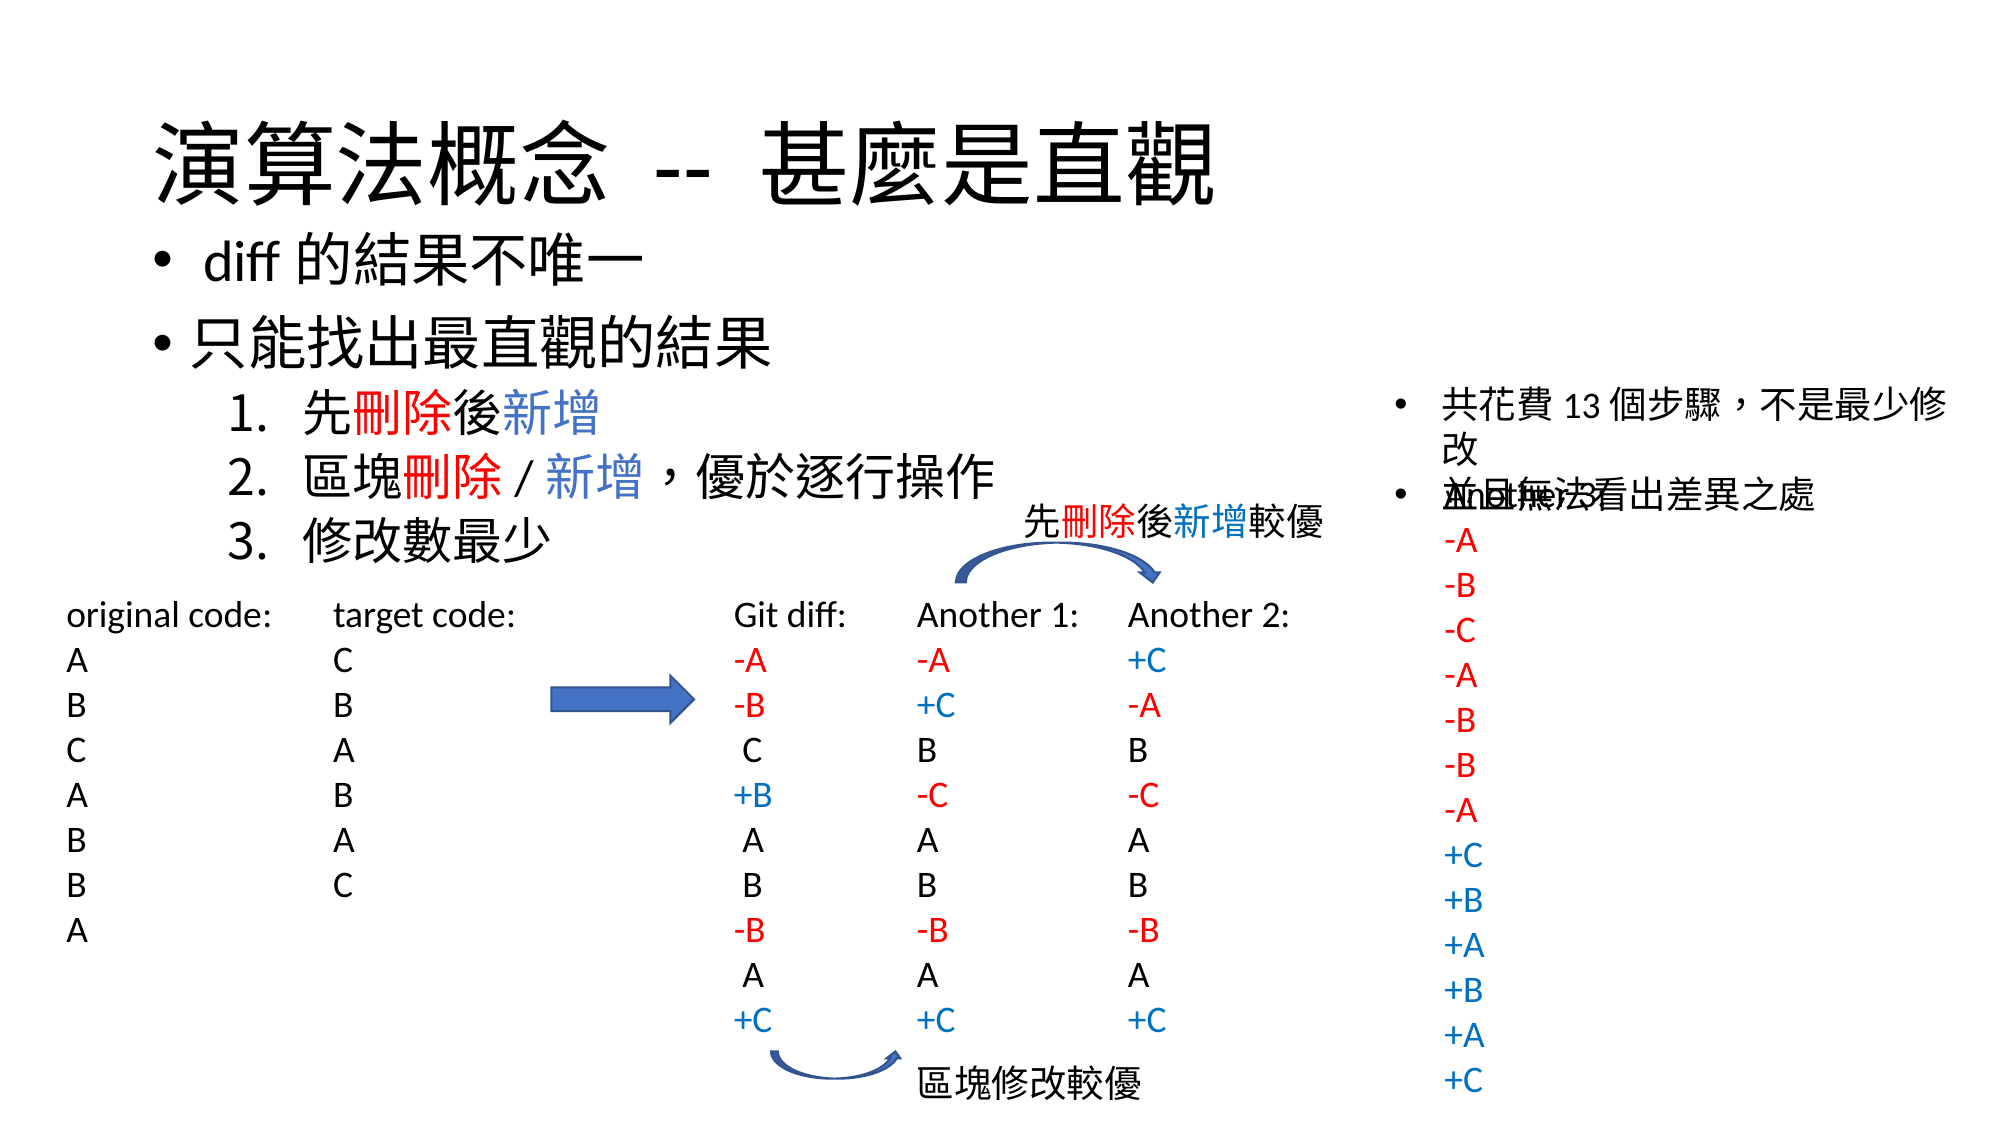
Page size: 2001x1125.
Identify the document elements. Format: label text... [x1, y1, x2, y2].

title 演算法概念 -- 甚麼是直觀 [137, 59, 1863, 223]
text_box [550, 673, 696, 726]
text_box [955, 491, 1345, 583]
text_box Git diff: -A -B C +B A B -B A +C [719, 582, 887, 1048]
text_box target code: C B A B A C [318, 582, 647, 913]
text_box Another 2: +C -A B -C A B -B A +C [1113, 583, 1325, 1048]
text_box 共花費13個步驟，不是最少修改 並且無法看出差異之處 [1379, 373, 1991, 523]
text_box original code: A B C A B B A [51, 582, 380, 958]
text_box Another 3: -A -B -C -A -B -B -A +C +B +A +B +A +C [1429, 523, 1641, 1107]
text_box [770, 1051, 1184, 1114]
text_box Another 1: -A +C B -C A B -B A +C [902, 582, 1113, 1048]
list diff的結果不唯一 只能找出最直觀的結果 先刪除後新增 區塊刪除/新增，優於逐行操作 修改數最少 [137, 223, 1863, 399]
